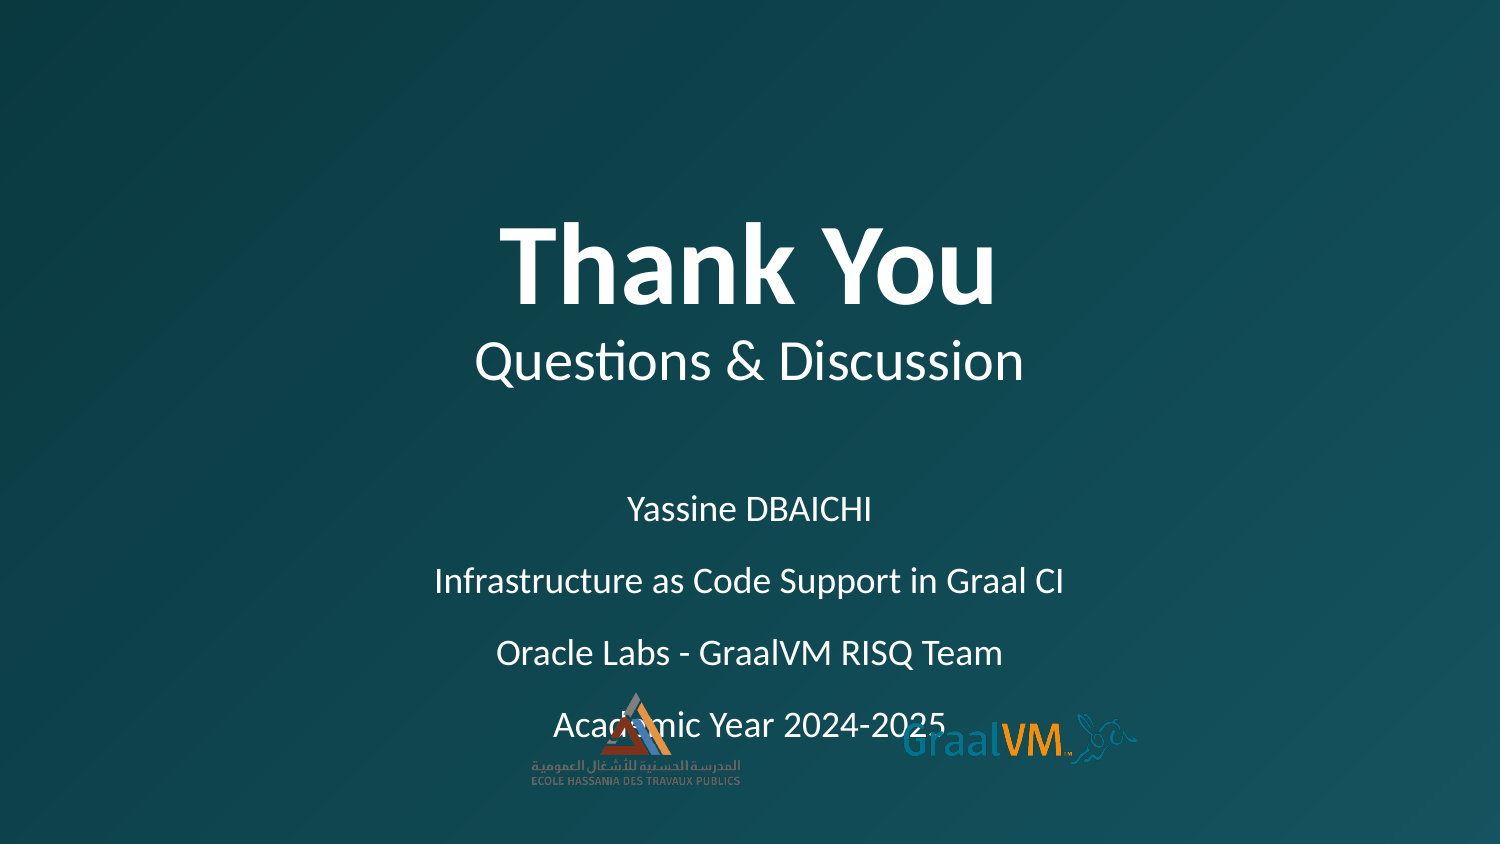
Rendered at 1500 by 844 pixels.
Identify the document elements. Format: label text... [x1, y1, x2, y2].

text_box Questions & Discussion [459, 315, 1041, 400]
picture [524, 689, 747, 788]
picture [869, 689, 1170, 788]
text_box Thank You [484, 180, 1015, 315]
text_box Yassine DBAICHI Infrastructure as Code Support in Graal CI Oracle Labs - GraalVM RISQ Team Academic Year 2024-2025 [419, 449, 1081, 753]
